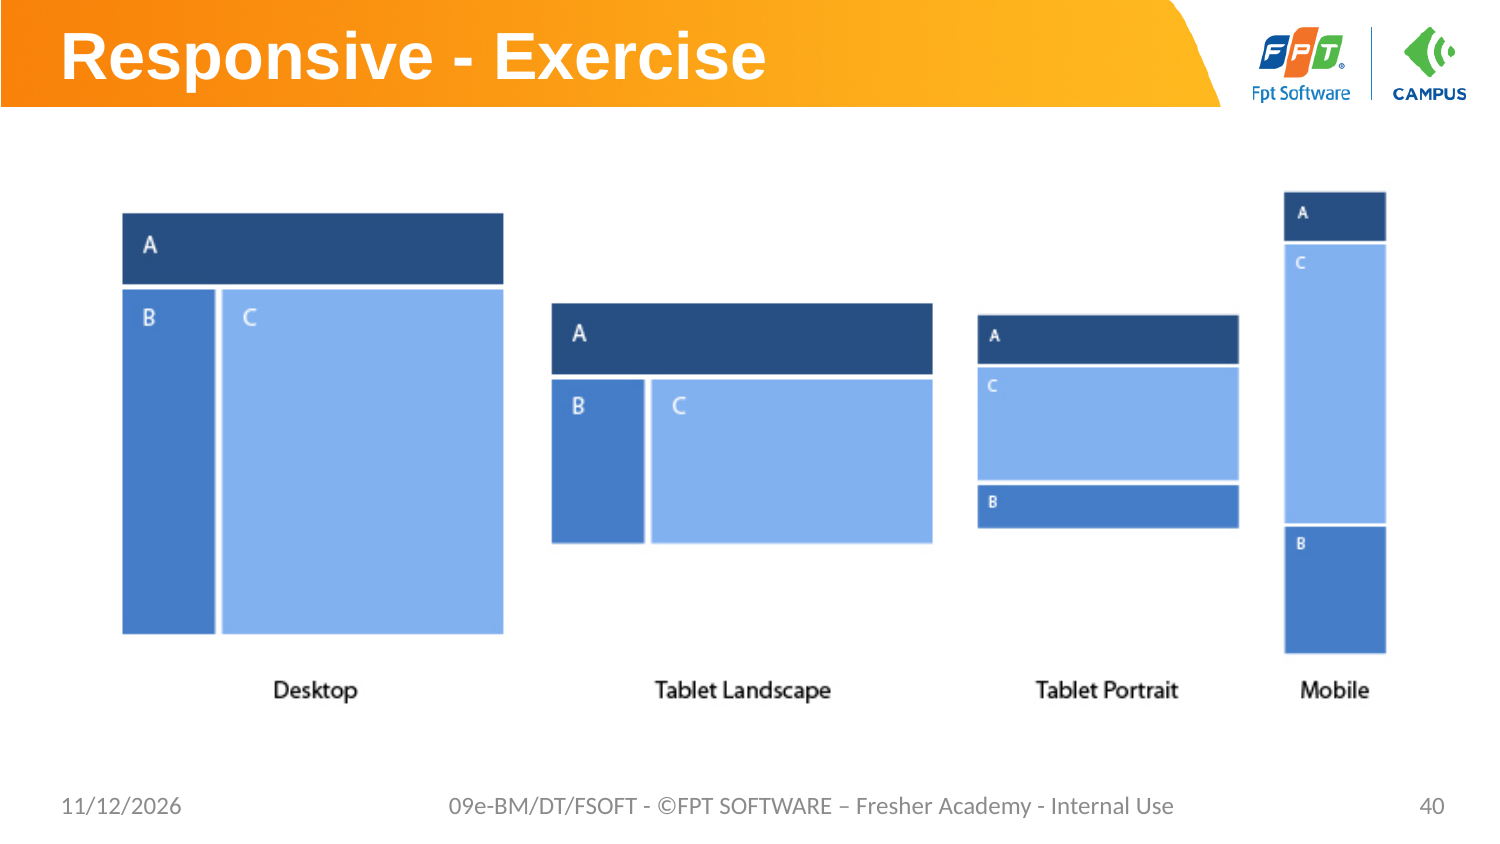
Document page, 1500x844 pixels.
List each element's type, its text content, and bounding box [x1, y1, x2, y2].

slide_number 40 [1350, 782, 1461, 827]
picture [1, 0, 1499, 844]
title Responsive - Exercise [45, 0, 1176, 106]
footer 09e-BM/DT/FSOFT - ©FPT SOFTWARE – Fresher Academy - Internal Use [289, 782, 1335, 827]
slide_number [45, 782, 270, 827]
